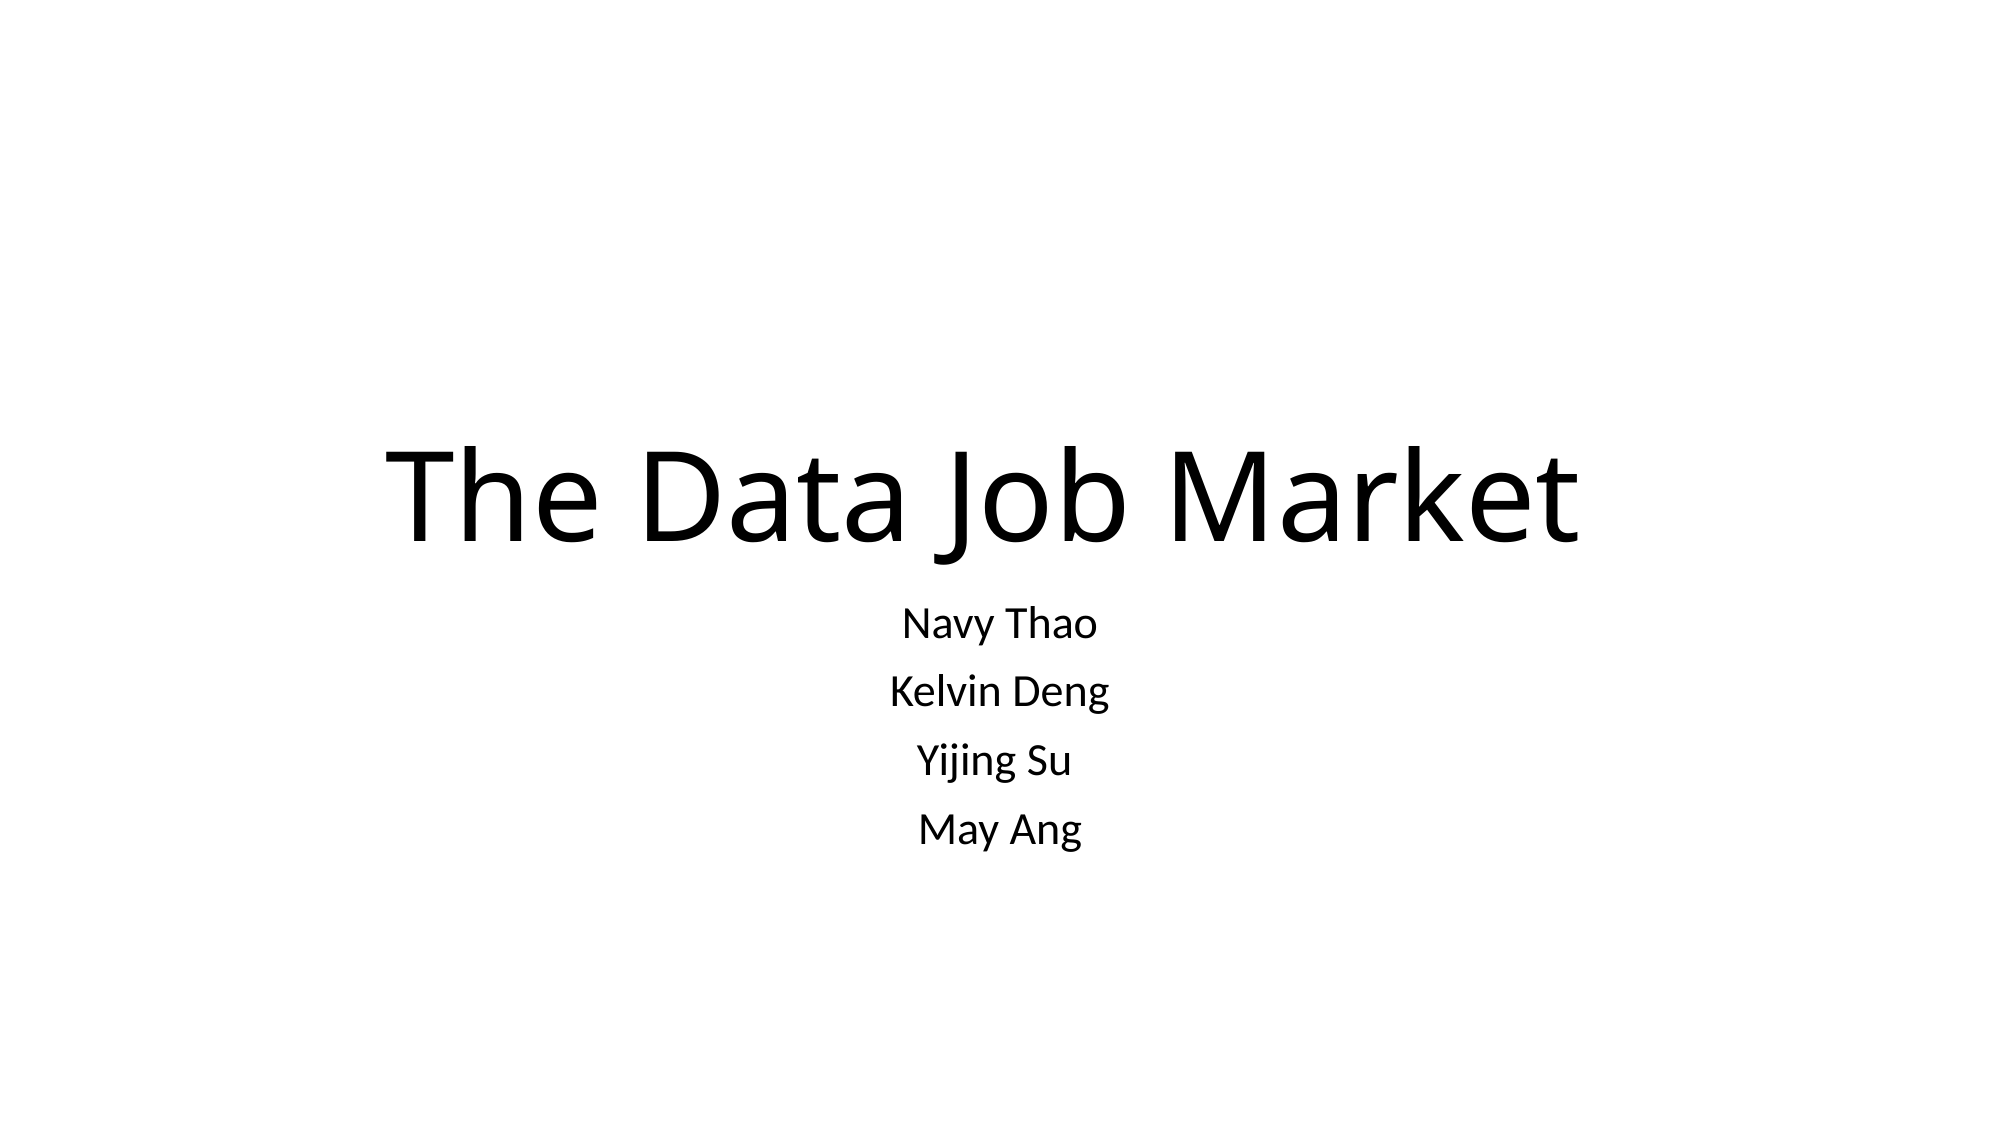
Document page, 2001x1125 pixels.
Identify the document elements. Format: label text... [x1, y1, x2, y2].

subtitle Navy Thao Kelvin Deng Yijing Su May Ang [249, 590, 1750, 863]
title The Data Job Market [249, 184, 1750, 576]
